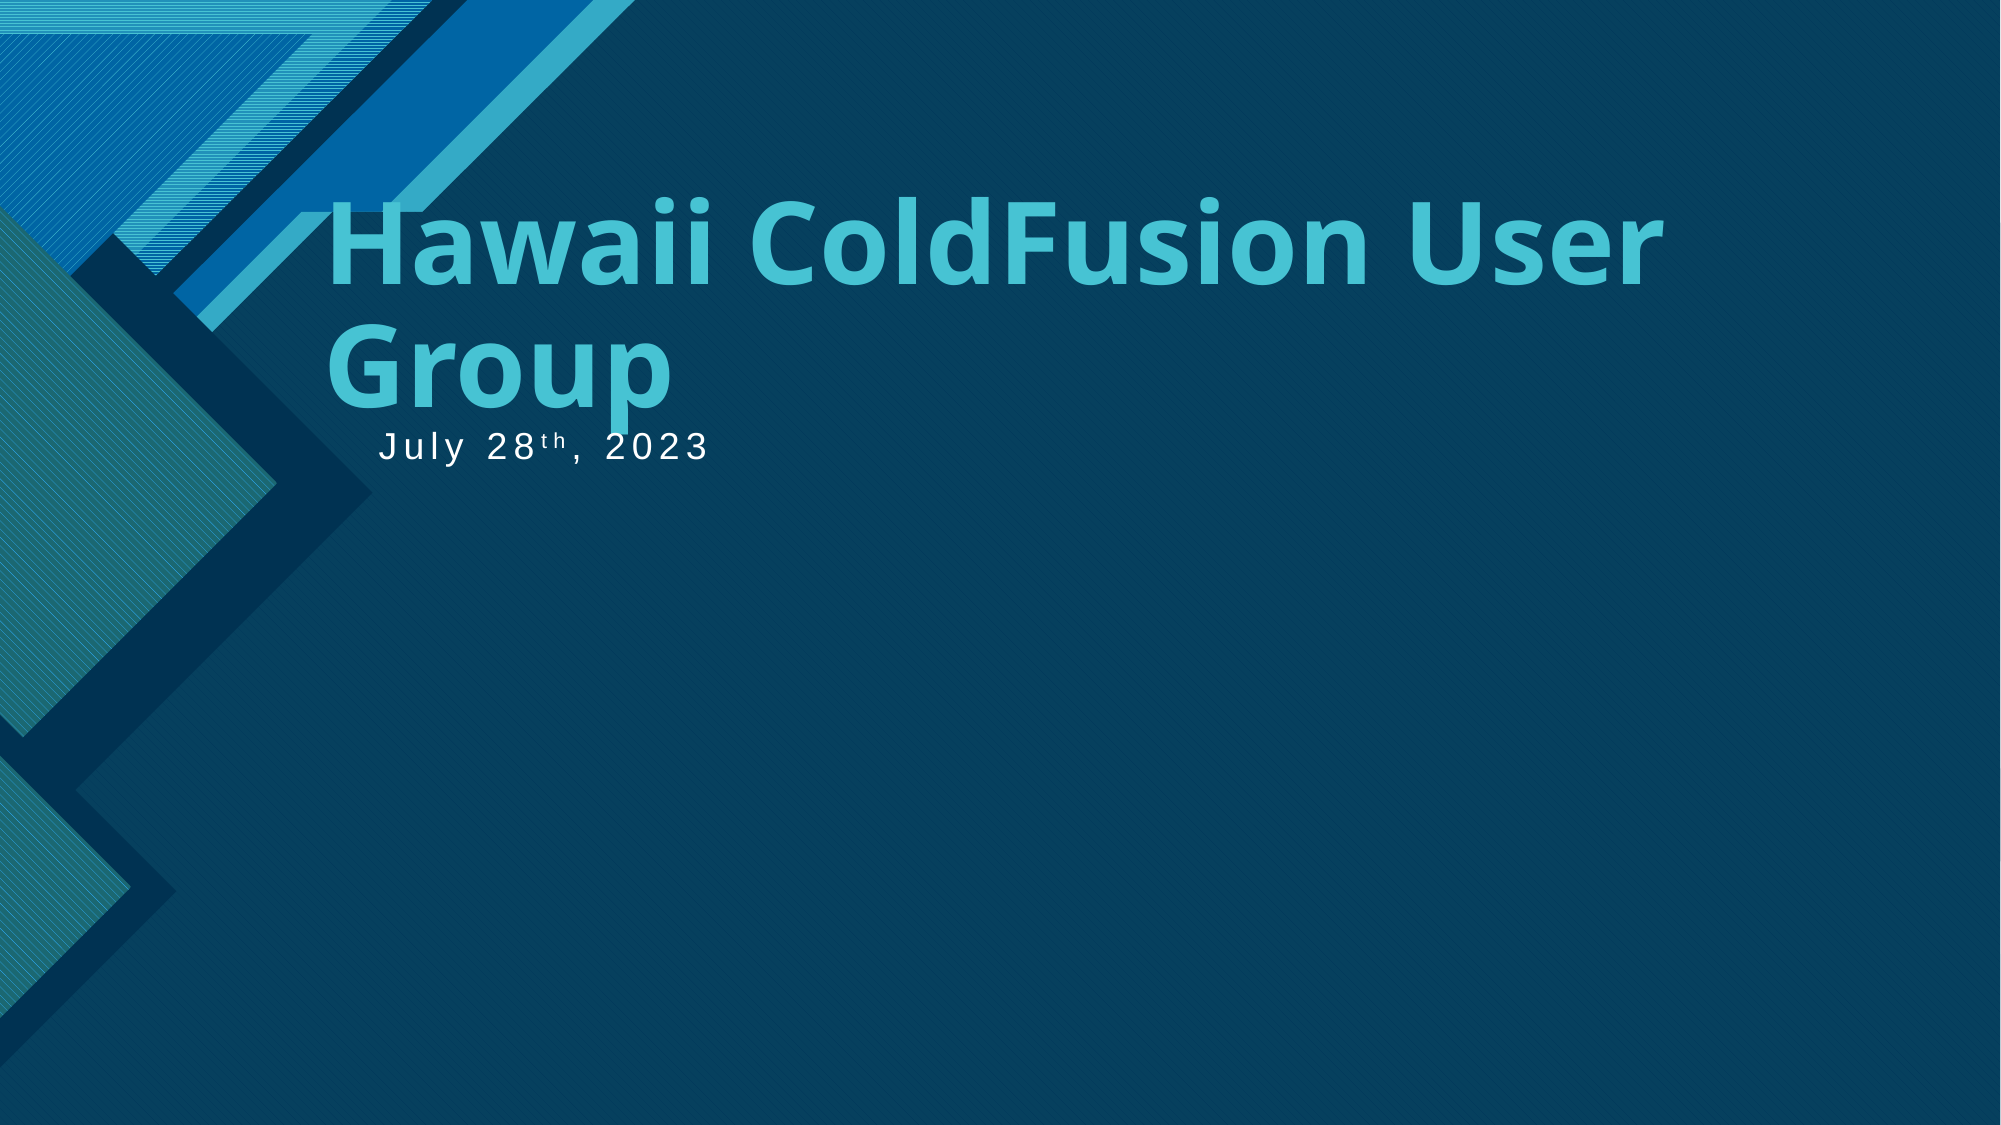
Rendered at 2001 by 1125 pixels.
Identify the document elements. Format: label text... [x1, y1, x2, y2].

subtitle July 28th, 2023 [363, 419, 1614, 611]
title Hawaii ColdFusion User Group [308, 249, 1986, 441]
